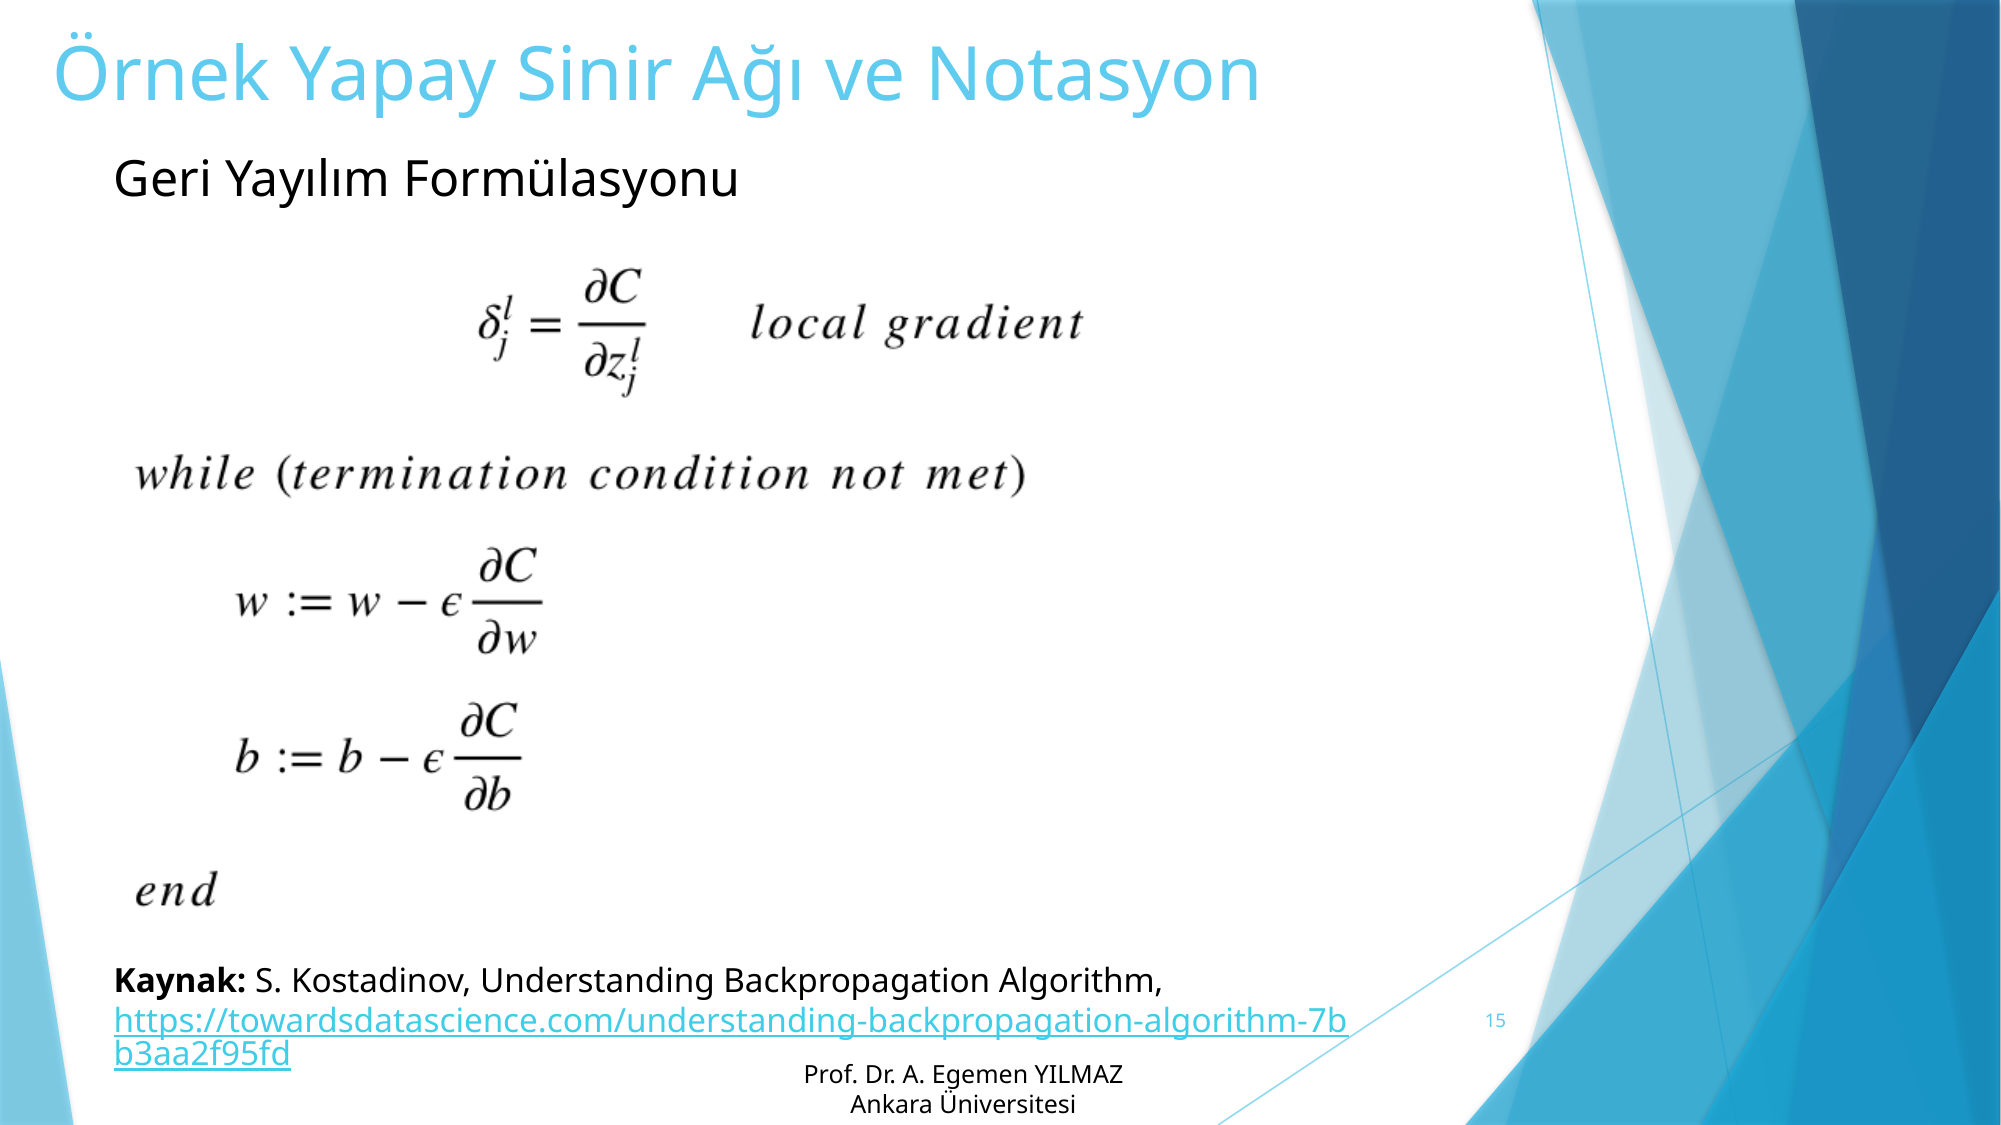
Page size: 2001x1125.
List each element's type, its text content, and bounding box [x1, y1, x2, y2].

picture [470, 245, 1119, 413]
slide_number 15 [1409, 991, 1522, 1051]
text_box Kaynak: S. Kostadinov, Understanding Backpropagation Algorithm, https://towardsdatascience.com/understanding-backpropagation-algorithm-7bb3aa2f95fd [99, 951, 1382, 1092]
title Örnek Yapay Sinir Ağı ve Notasyon [37, 17, 1448, 235]
text_box Geri Yayılım Formülasyonu [99, 139, 1756, 915]
text_box Prof. Dr. A. Egemen YILMAZ Ankara Üniversitesi [788, 1050, 1139, 1125]
picture [124, 431, 1054, 926]
